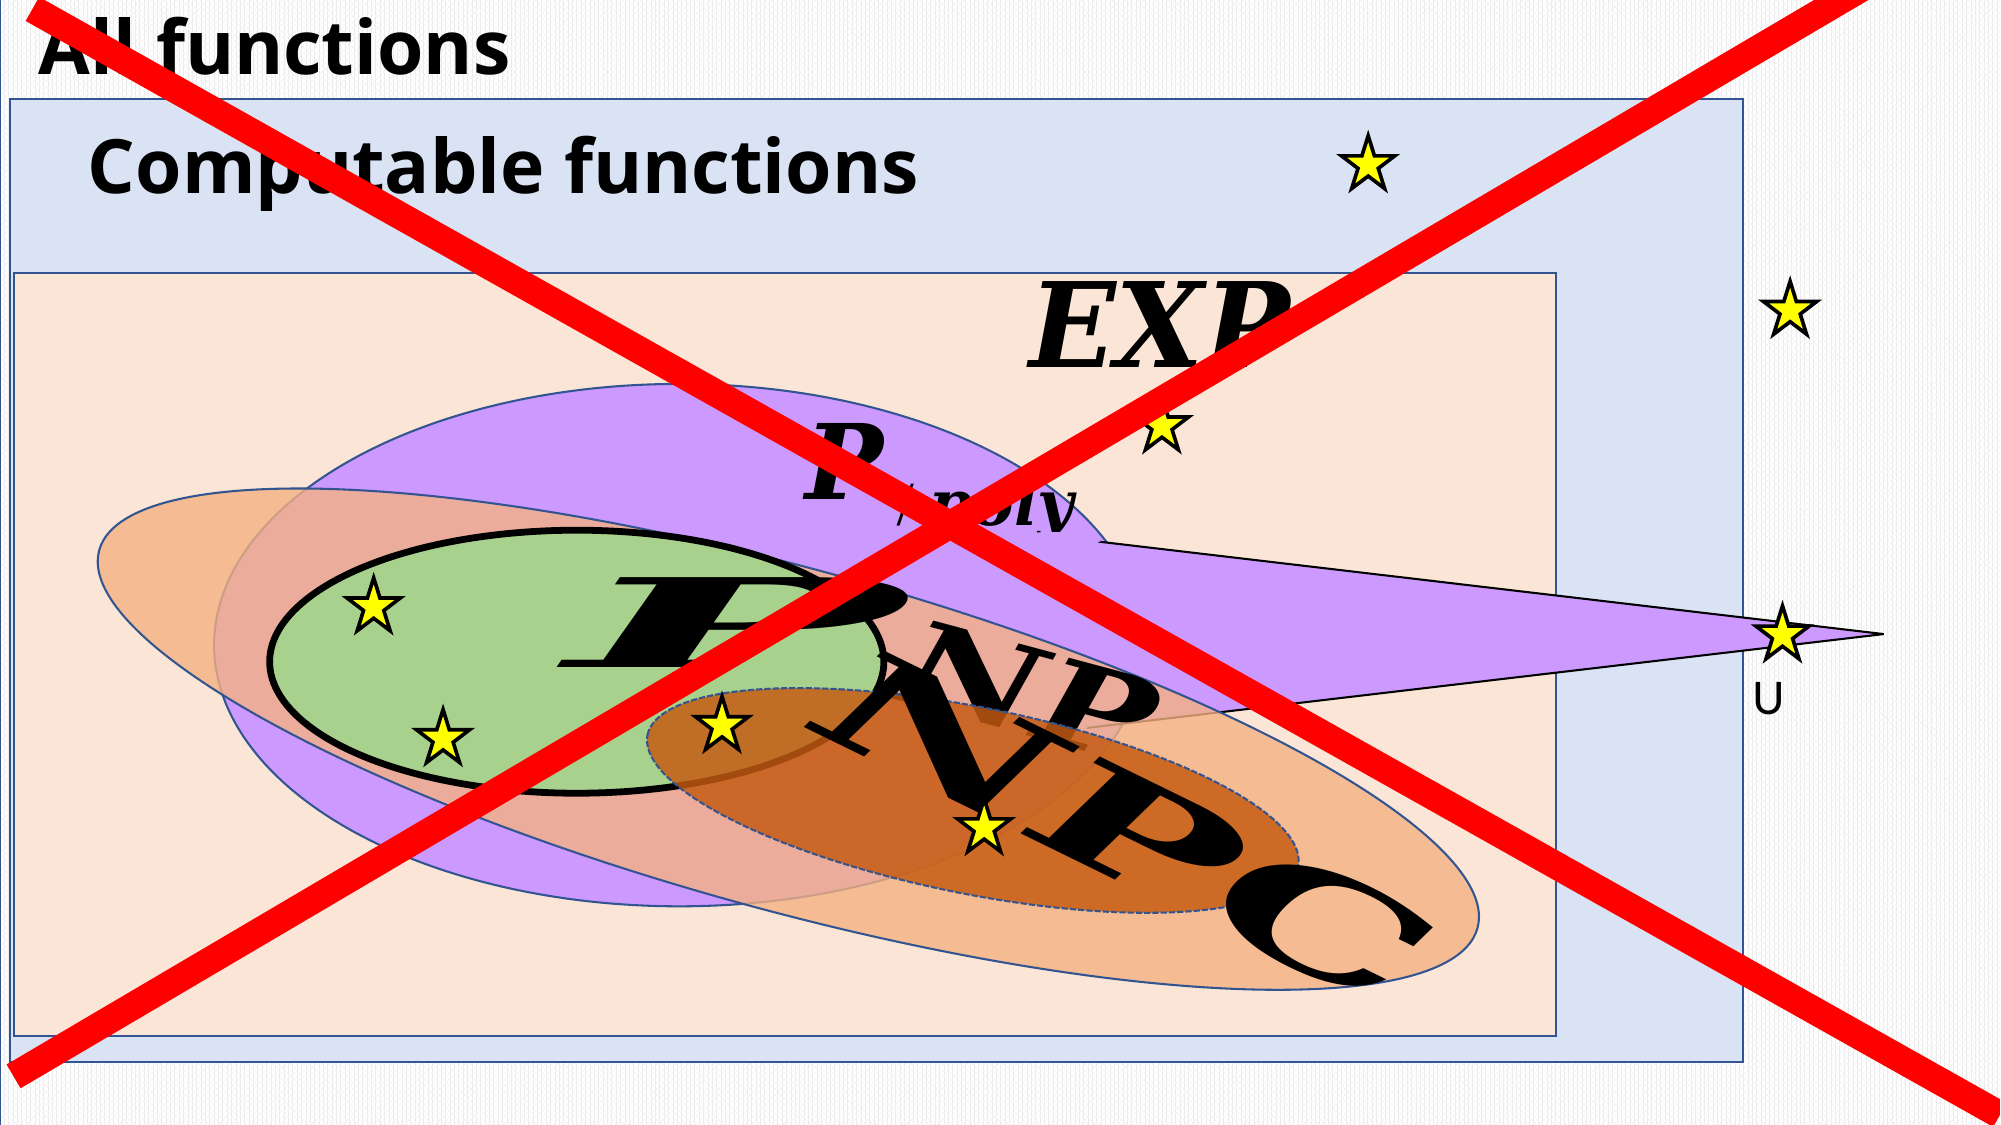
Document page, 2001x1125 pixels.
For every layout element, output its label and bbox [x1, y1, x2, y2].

text_box [0, 0, 2000, 1125]
text_box [13, 0, 1904, 1077]
text_box [9, 99, 13, 1062]
text_box [32, 8, 2000, 1115]
